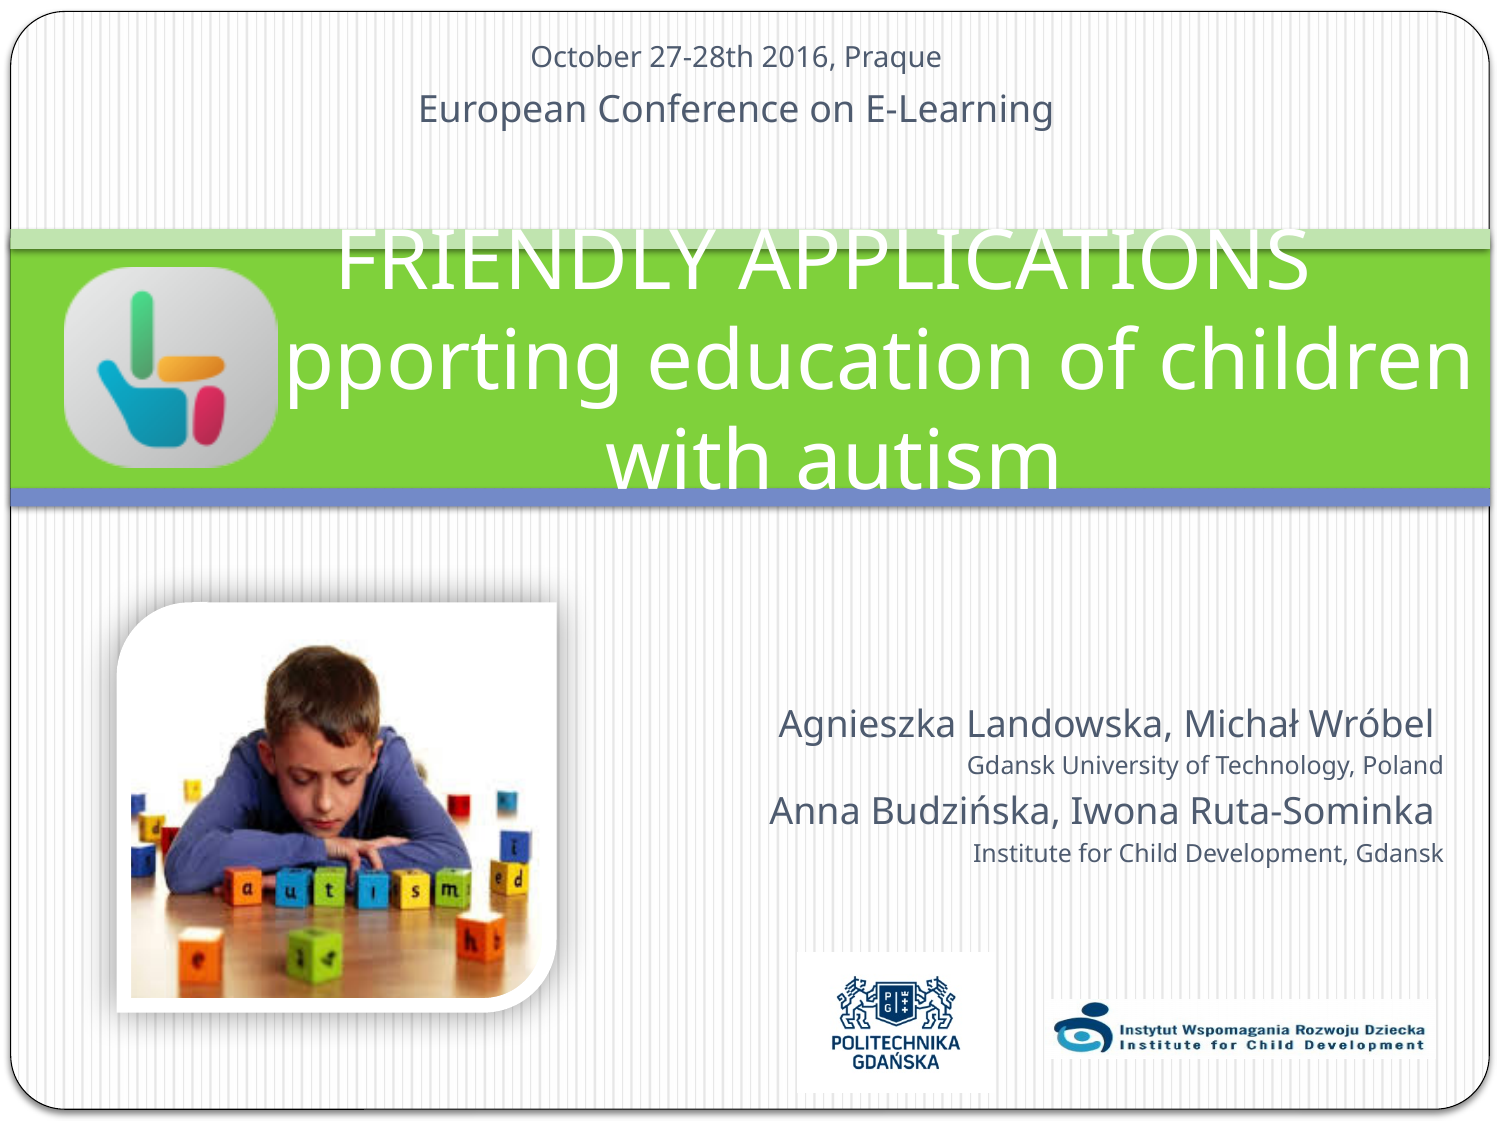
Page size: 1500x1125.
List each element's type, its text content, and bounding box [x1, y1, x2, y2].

subtitle October 27-28th 2016, Praque European Conference on E-Learning [230, 30, 1243, 204]
picture [64, 266, 278, 469]
title FRIENDLY APPLICATIONS supporting education of children with autism [168, 204, 1500, 516]
picture [123, 609, 550, 1006]
text_box Agnieszka Landowska, Michał Wróbel Gdansk University of Technology, Poland Anna Budzińska, Iwona Ruta-Sominka Institute for Child Development, Gdansk [584, 692, 1456, 882]
picture [1045, 999, 1436, 1060]
picture [796, 952, 995, 1093]
